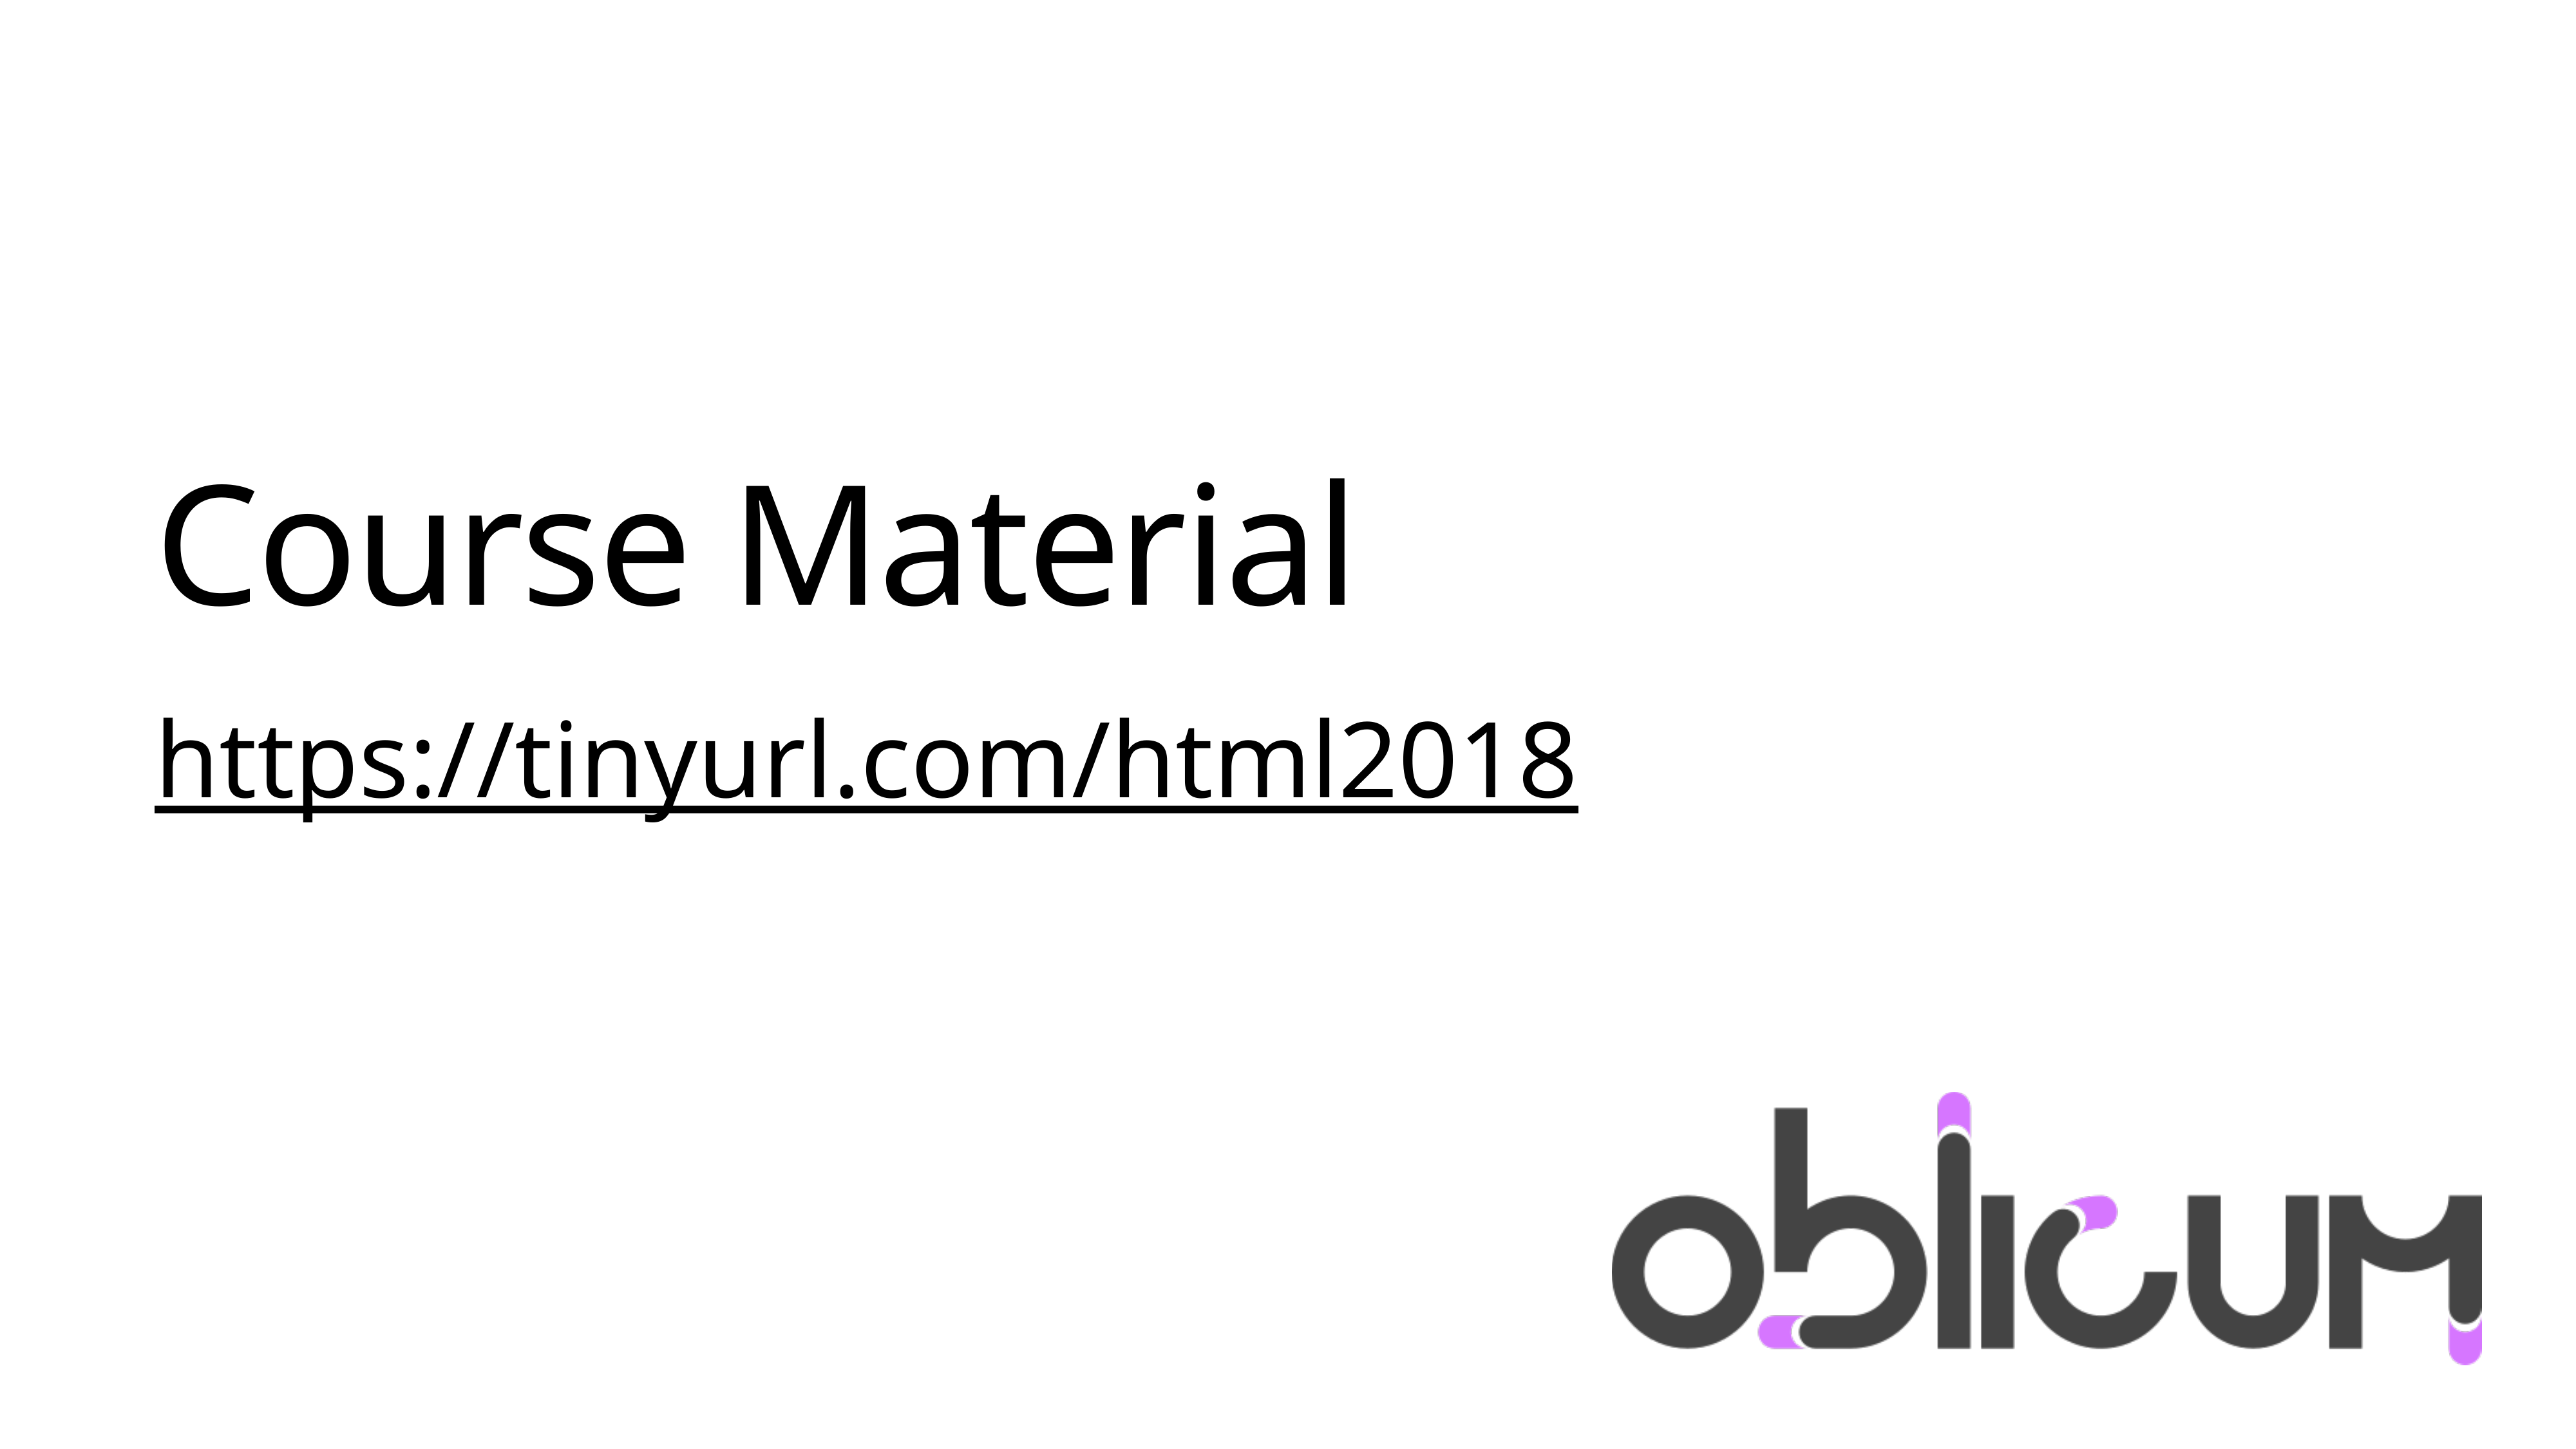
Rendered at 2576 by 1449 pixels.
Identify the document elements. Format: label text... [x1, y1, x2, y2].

picture [1612, 1092, 2482, 1365]
title Course Material [135, 419, 2441, 674]
list https://tinyurl.com/html2018 [135, 674, 2441, 873]
